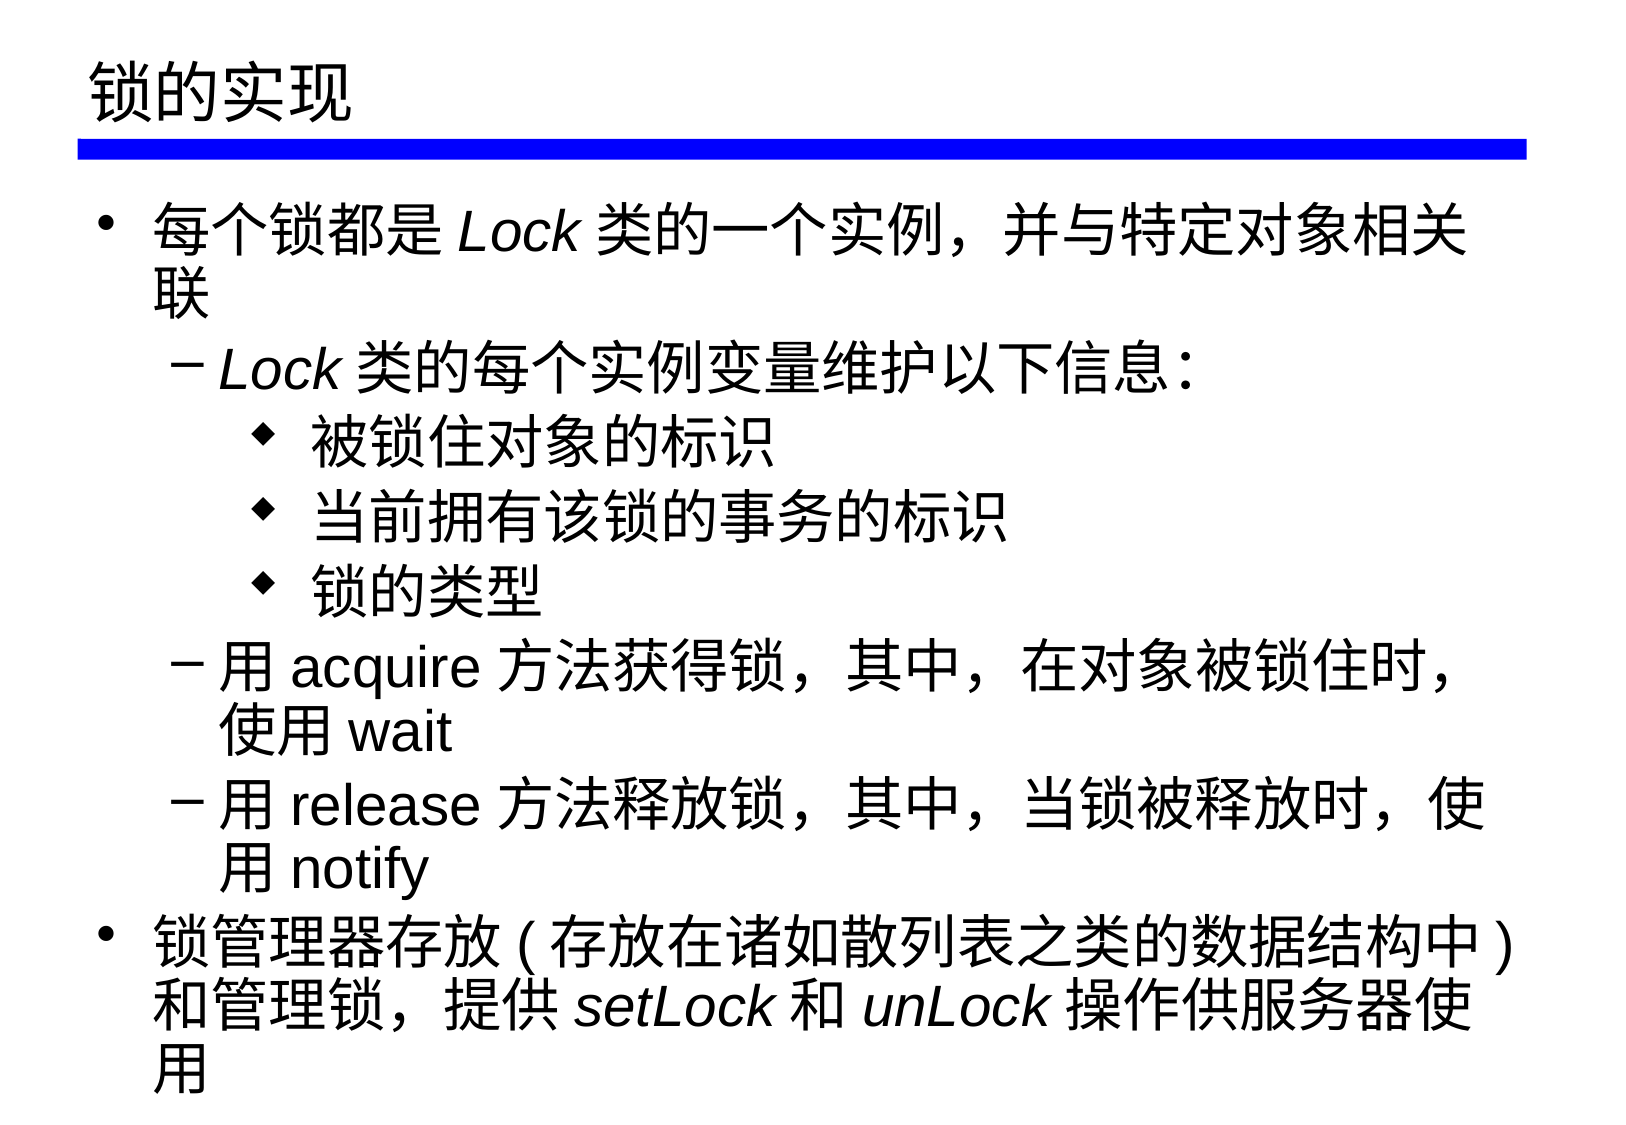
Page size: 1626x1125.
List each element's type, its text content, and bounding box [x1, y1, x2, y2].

title 锁的实现 [72, 19, 1531, 140]
list 每个锁都是Lock类的一个实例，并与特定对象相关联 Lock类的每个实例变量维护以下信息： 被锁住对象的标识 当前拥有该锁的事务的标识 锁的类型 用acquire方法获得锁，其中，在对象被锁住时，使用wait 用release方法释放锁，其中，当锁被释放时，使用notify 锁管理器存放(存放在诸如散列表之类的数据结构中)和管理锁，提供setLock和unLock操作供服务器使用 [81, 193, 1535, 1066]
